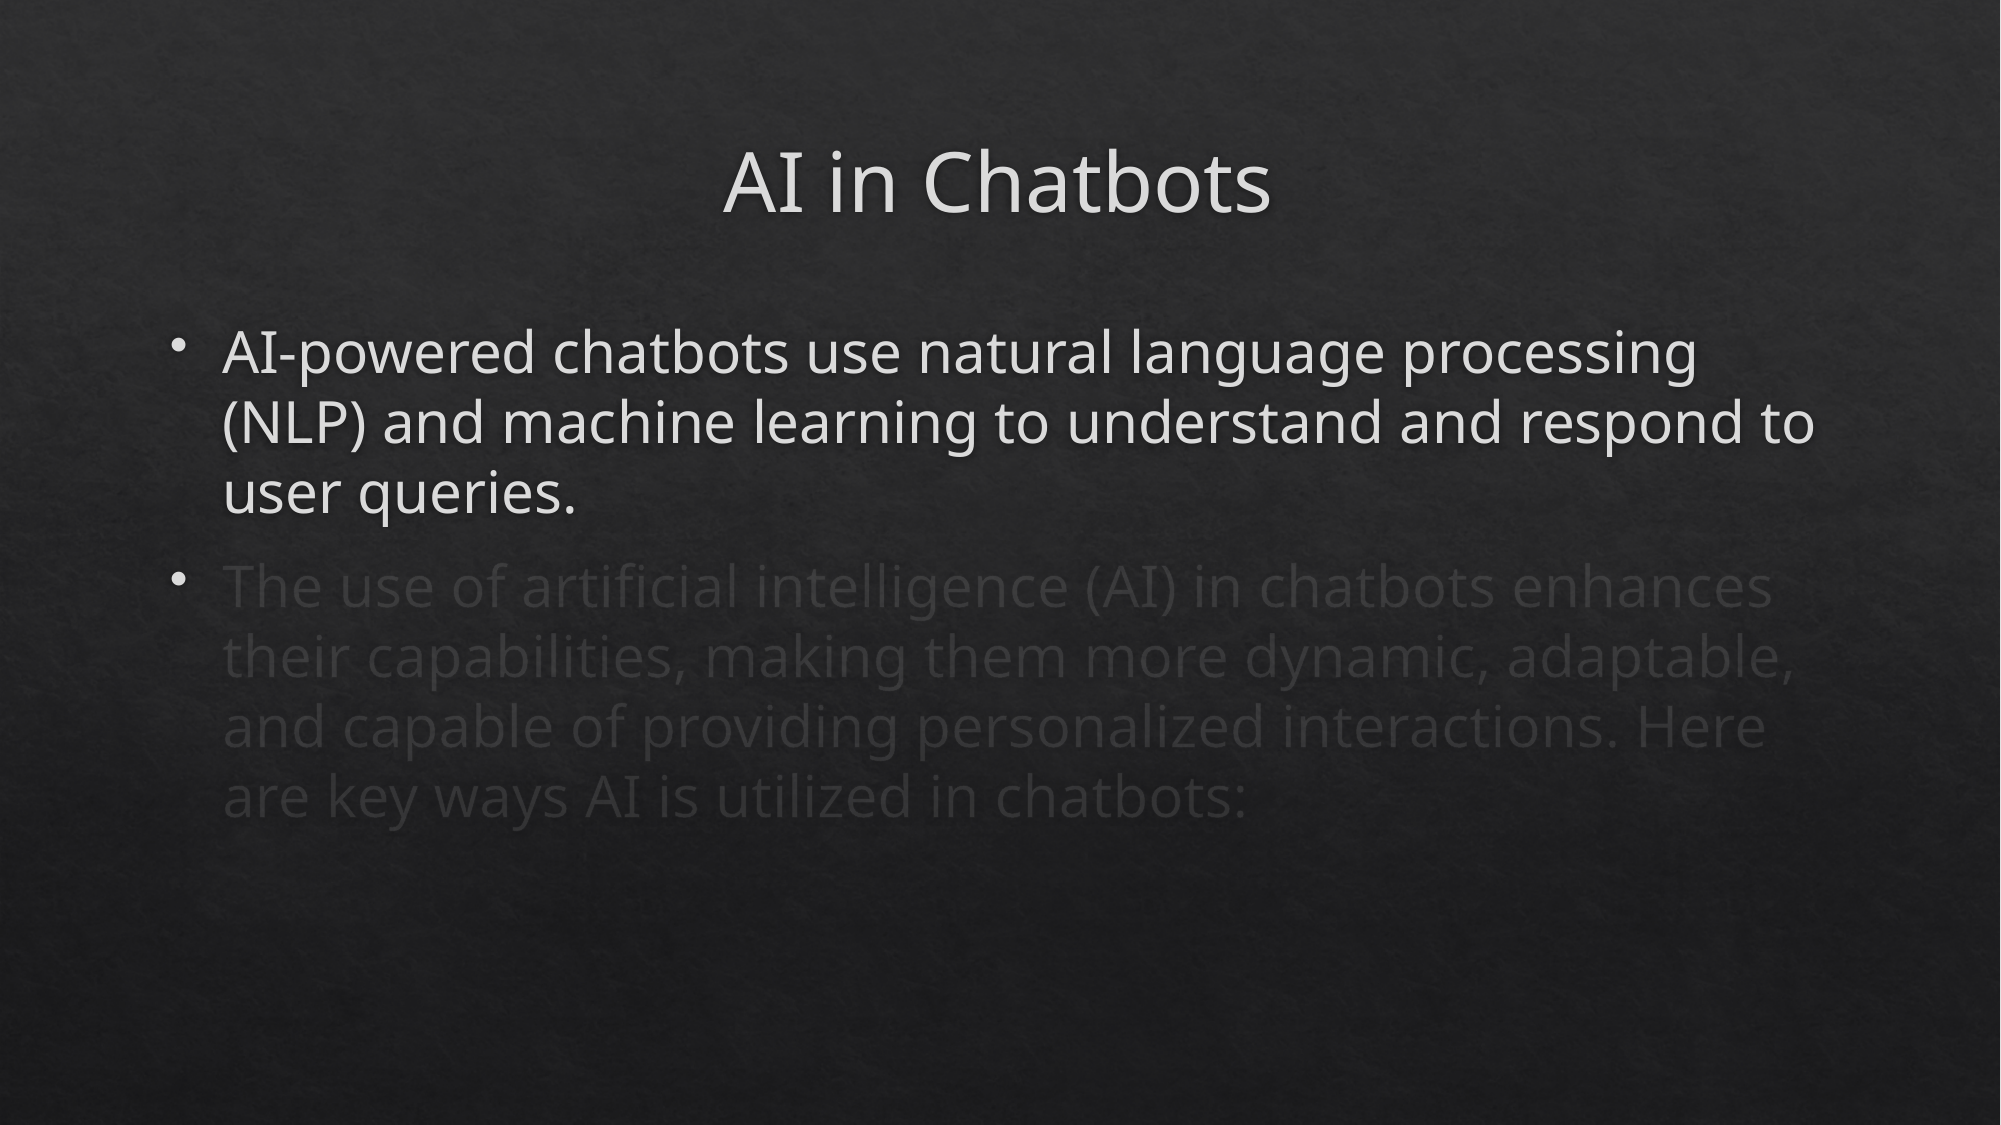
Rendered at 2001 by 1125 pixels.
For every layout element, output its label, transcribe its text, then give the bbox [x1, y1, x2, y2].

title AI in Chatbots [149, 99, 1849, 260]
list AI-powered chatbots use natural language processing (NLP) and machine learning to understand and respond to user queries. The use of artificial intelligence (AI) in chatbots enhances their capabilities, making them more dynamic, adaptable, and capable of providing personalized interactions. Here are key ways AI is utilized in chatbots: [150, 307, 1850, 889]
